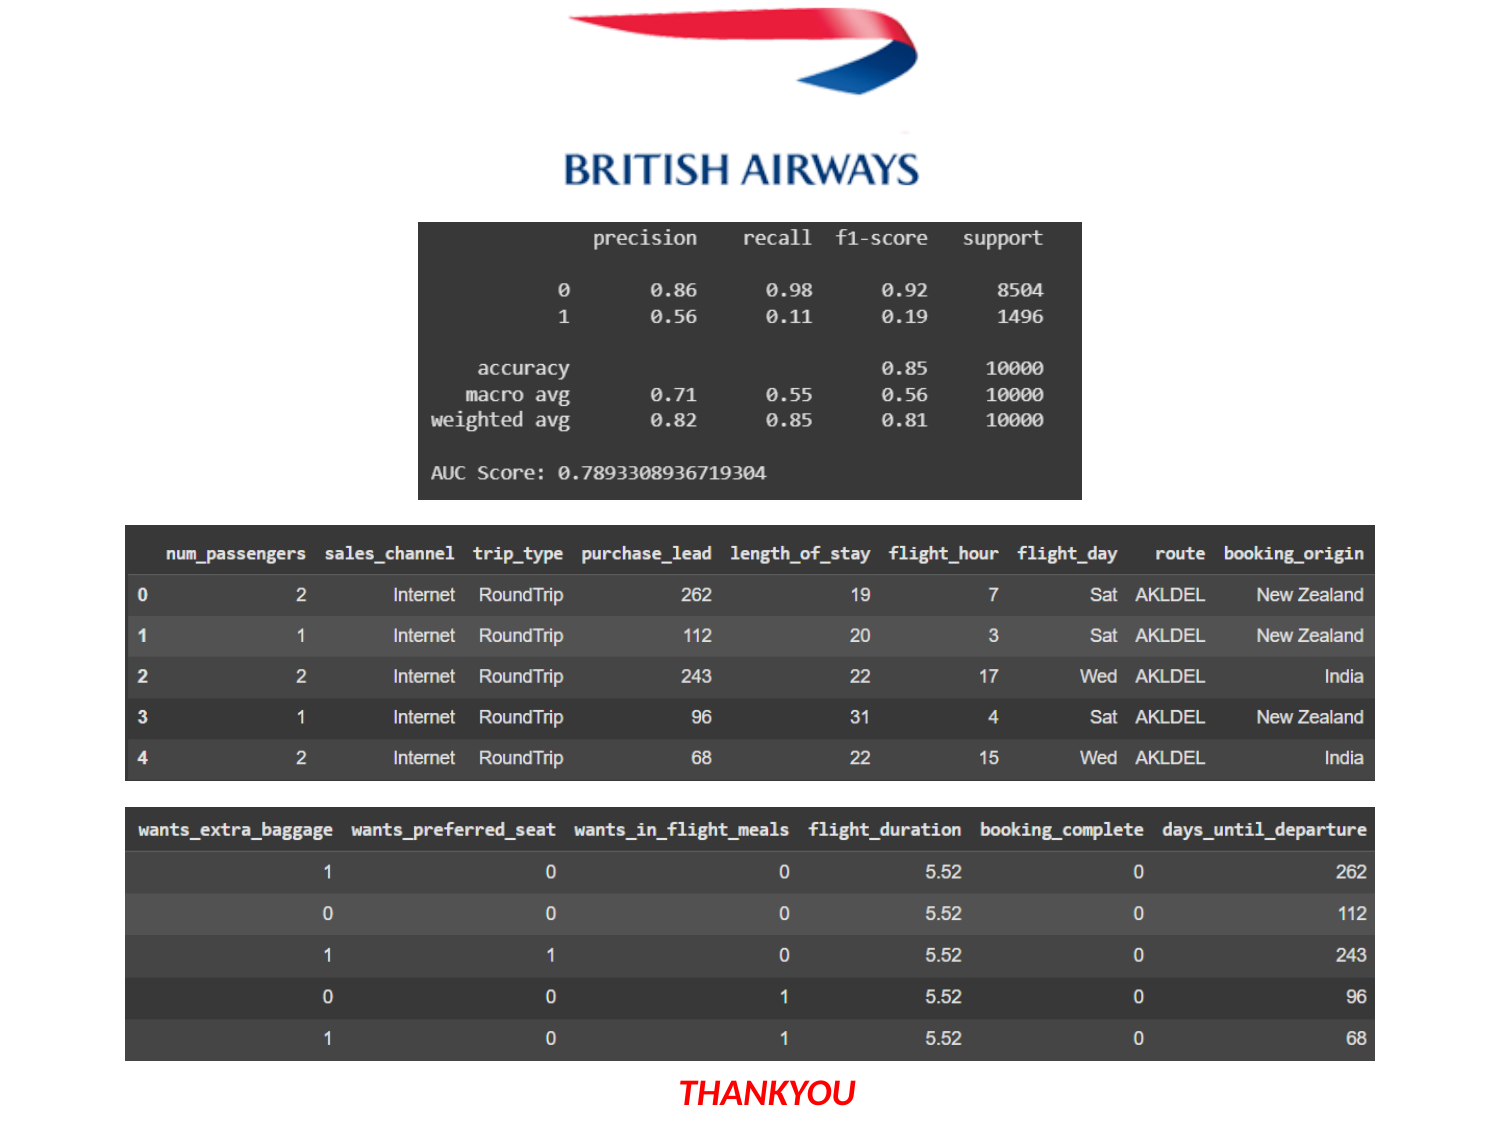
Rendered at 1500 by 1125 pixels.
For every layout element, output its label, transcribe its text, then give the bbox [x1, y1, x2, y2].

text_box THANKYOU [663, 1060, 1414, 1121]
picture [417, 0, 1082, 500]
picture [124, 807, 1376, 1061]
picture [124, 525, 1376, 781]
